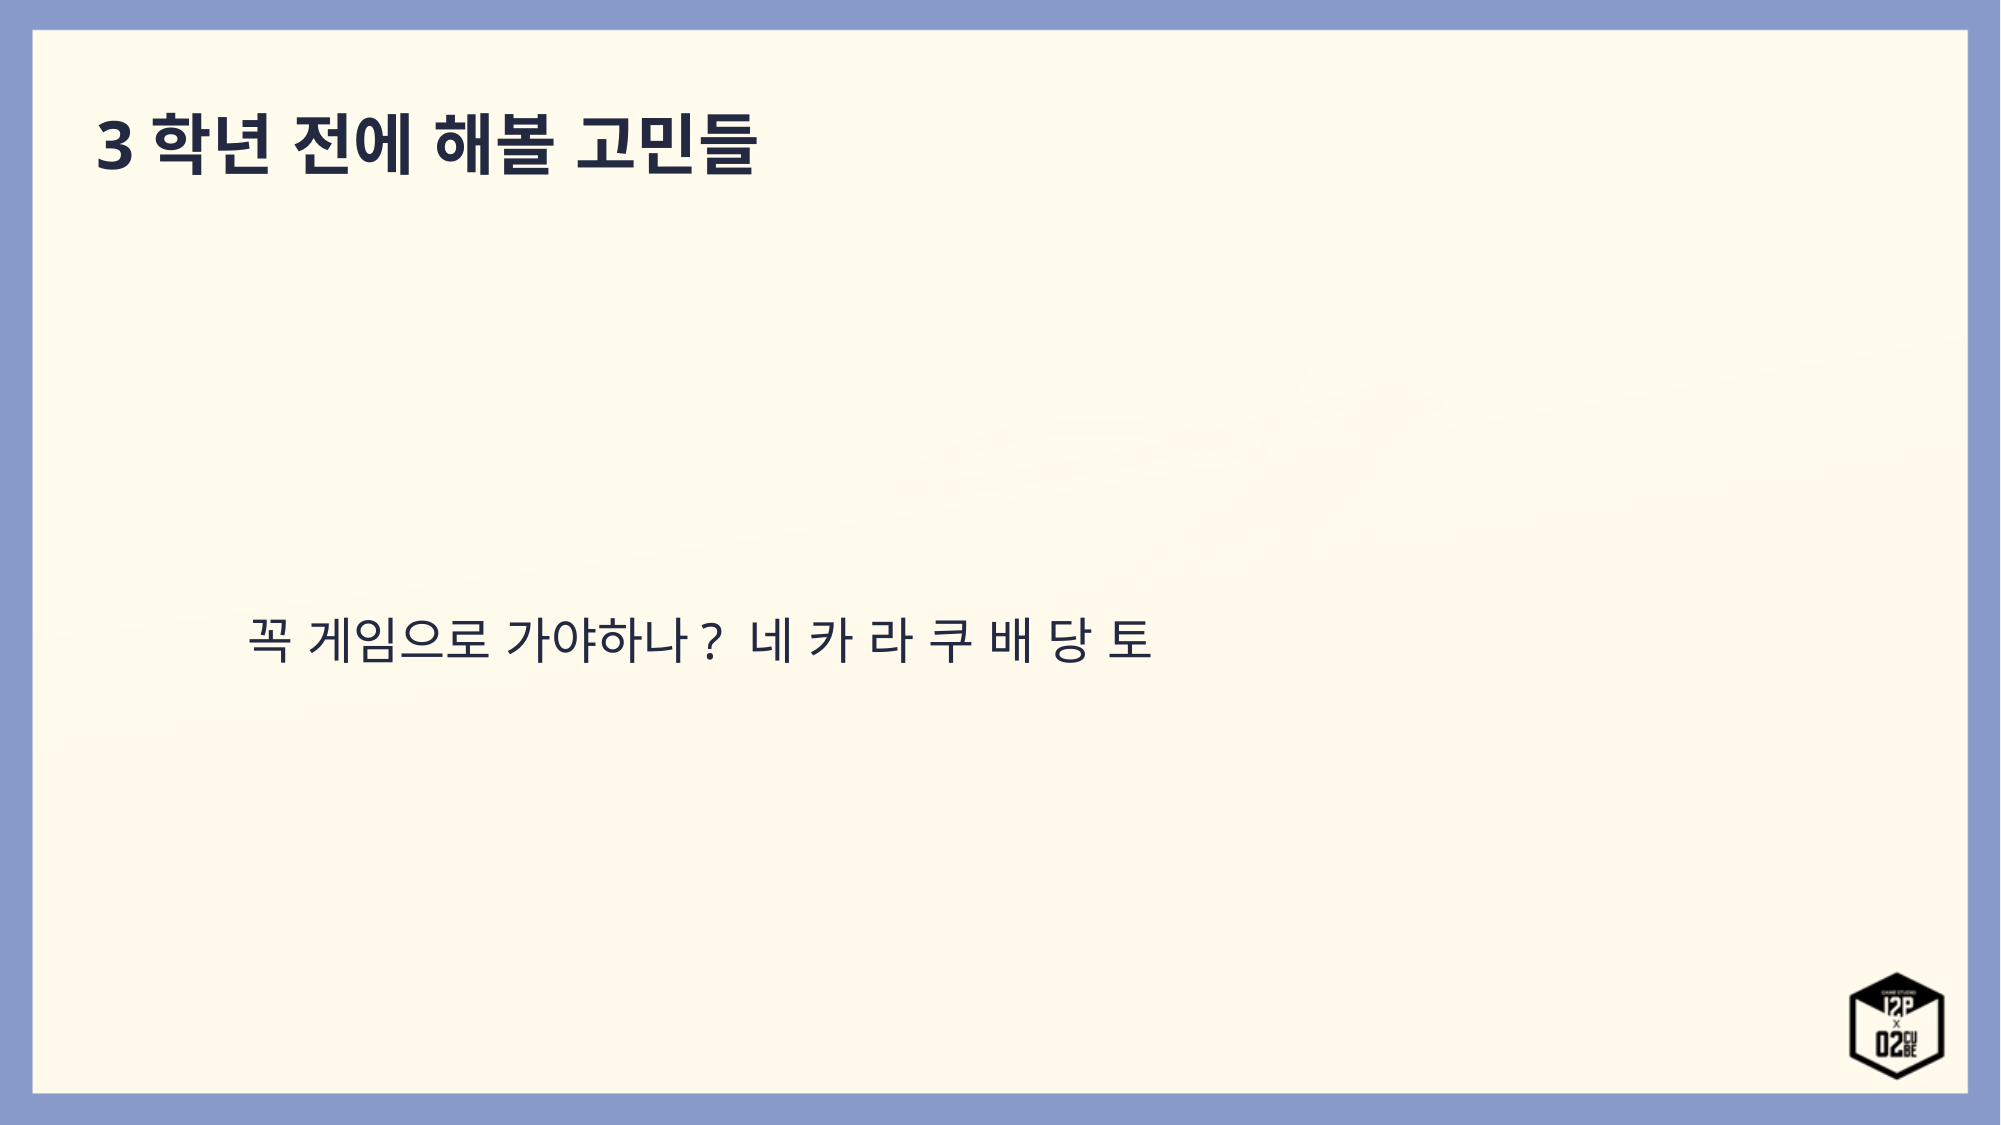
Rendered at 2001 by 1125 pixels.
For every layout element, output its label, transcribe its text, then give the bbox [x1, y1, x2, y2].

text_box 3학년 전에 해볼 고민들 [81, 55, 1057, 190]
picture [0, 0, 2001, 1125]
text_box 꼭 게임으로 가야하나? 네 카 라 쿠 배 당 토 [232, 241, 1768, 677]
